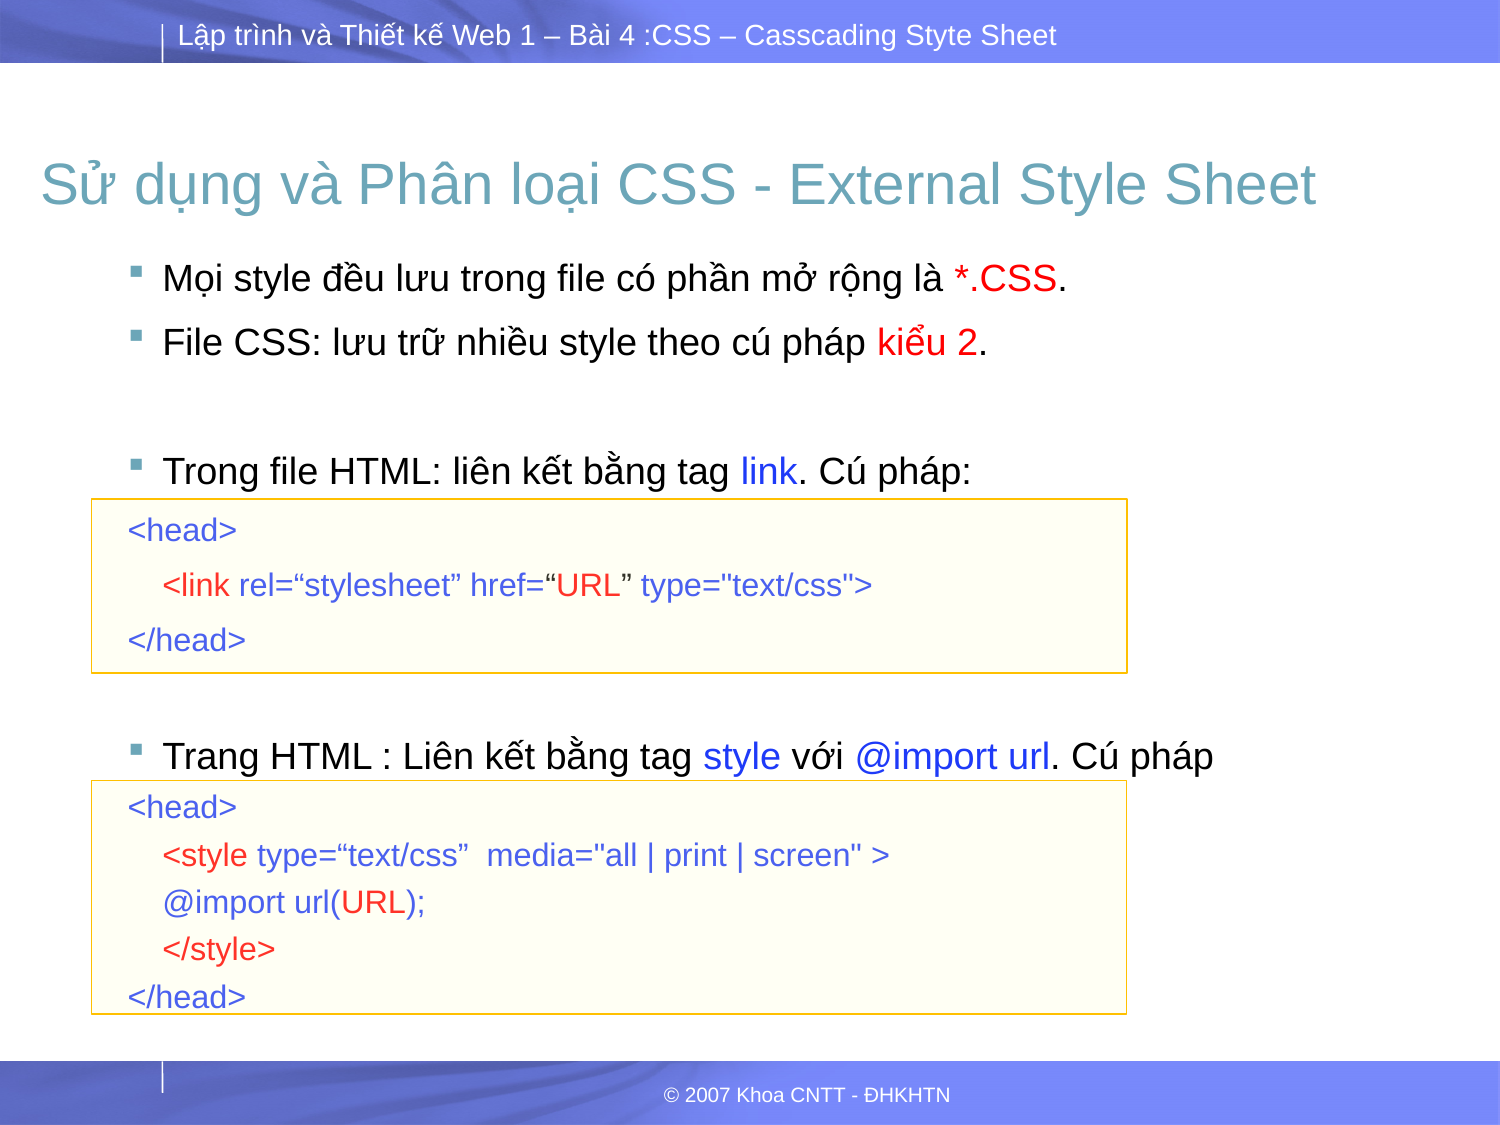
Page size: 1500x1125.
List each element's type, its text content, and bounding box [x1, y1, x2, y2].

text_box [91, 780, 1127, 1015]
list Mọi style đều lưu trong file có phần mở rộng là *.CSS. File CSS: lưu trữ nhiều style theo cú pháp kiểu 2. Trong file HTML: liên kết bằng tag link. Cú pháp: <head> <link rel=“stylesheet” href=“URL” type="text/css"> </head> Trang HTML : Liên kết bằng tag style với @import url. Cú pháp <head> <style type=“text/css” media="all | print | screen" > @import url(URL); </style> </head> [112, 246, 1389, 1034]
picture [0, 0, 1500, 63]
title Sử dụng và Phân loại CSS - External Style Sheet [25, 142, 1379, 225]
text_box [91, 498, 1127, 674]
picture [0, 1061, 1500, 1125]
